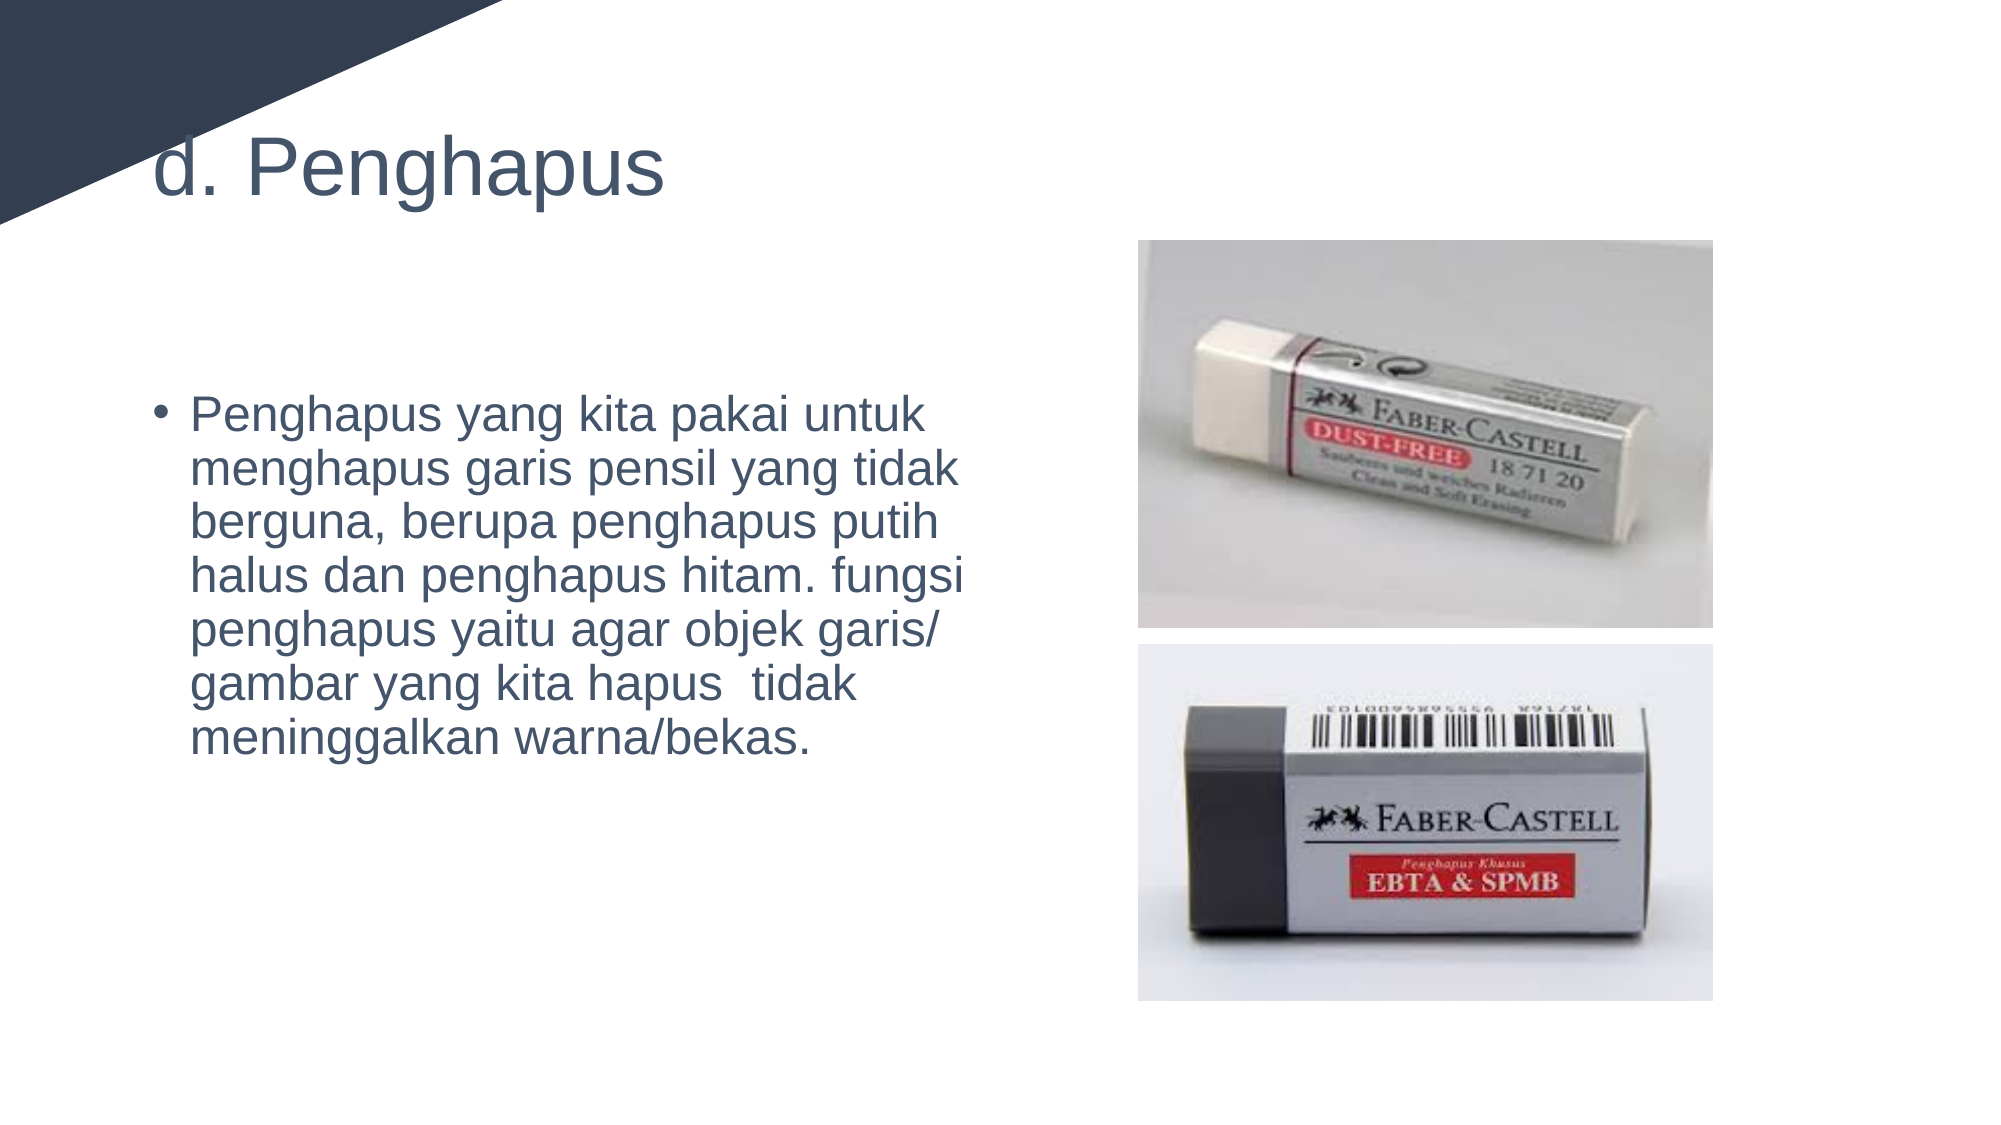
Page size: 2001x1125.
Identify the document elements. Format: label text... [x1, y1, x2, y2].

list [1138, 644, 1713, 1001]
list Penghapus yang kita pakai untuk menghapus garis pensil yang tidak berguna, berupa penghapus putih halus dan penghapus hitam. fungsi penghapus yaitu agar objek garis/ gambar yang kita hapus tidak meninggalkan warna/bekas. [137, 299, 988, 1014]
picture [1138, 240, 1713, 628]
title d. Penghapus [137, 59, 1863, 278]
